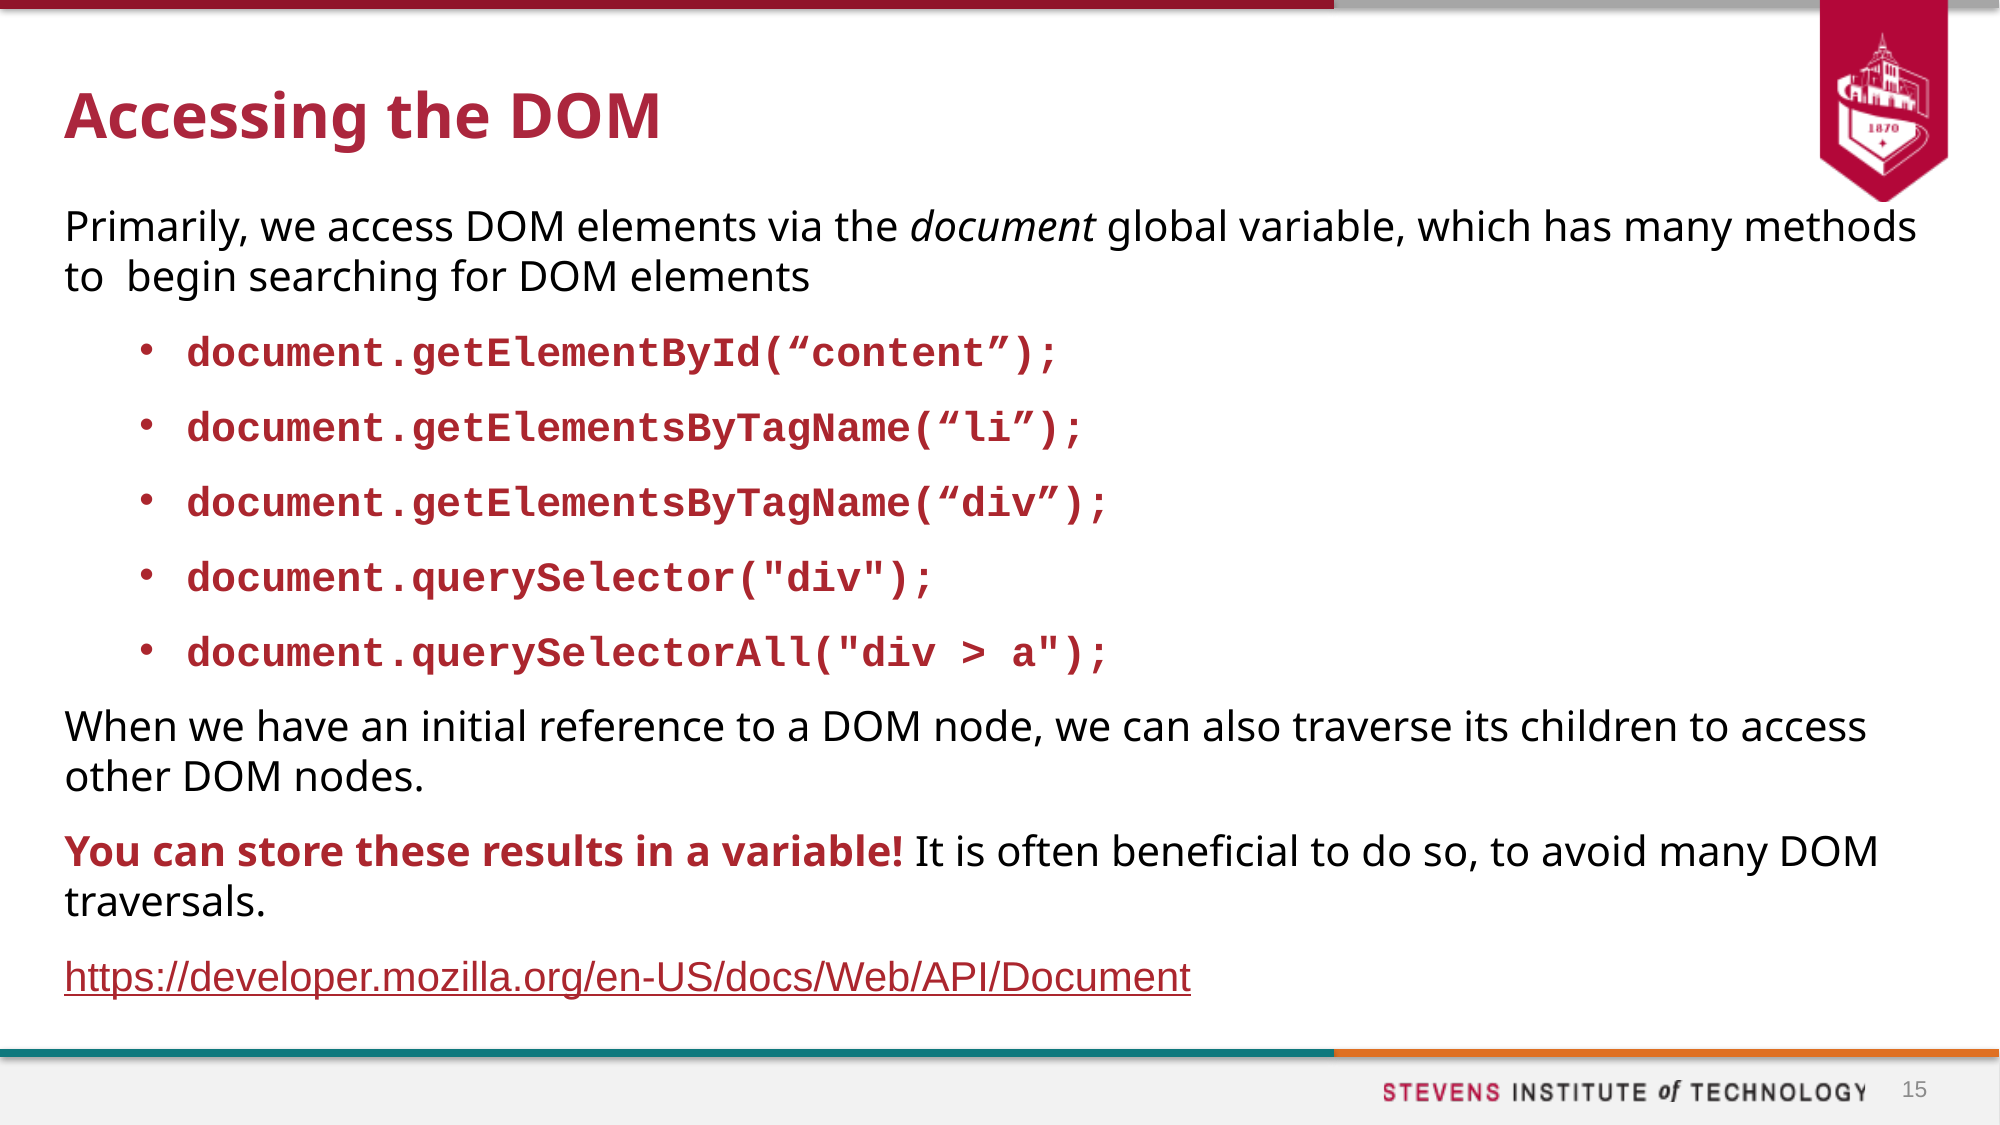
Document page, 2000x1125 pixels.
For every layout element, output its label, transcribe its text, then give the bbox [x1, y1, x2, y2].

title Accessing the DOM [49, 68, 1647, 157]
list Primarily, we access DOM elements via the document global variable, which has many methods to begin searching for DOM elements document.getElementById(“content”); document.getElementsByTagName(“li”); document.getElementsByTagName(“div”); document.querySelector("div"); document.querySelectorAll("div > a"); When we have an initial reference to a DOM node, we can also traverse its children to access other DOM nodes. You can store these results in a variable! It is often beneficial to do so, to avoid many DOM traversals. https://developer.mozilla.org/en-US/docs/Web/API/Document [49, 192, 1951, 1003]
slide_number 15 [1862, 1057, 1967, 1118]
